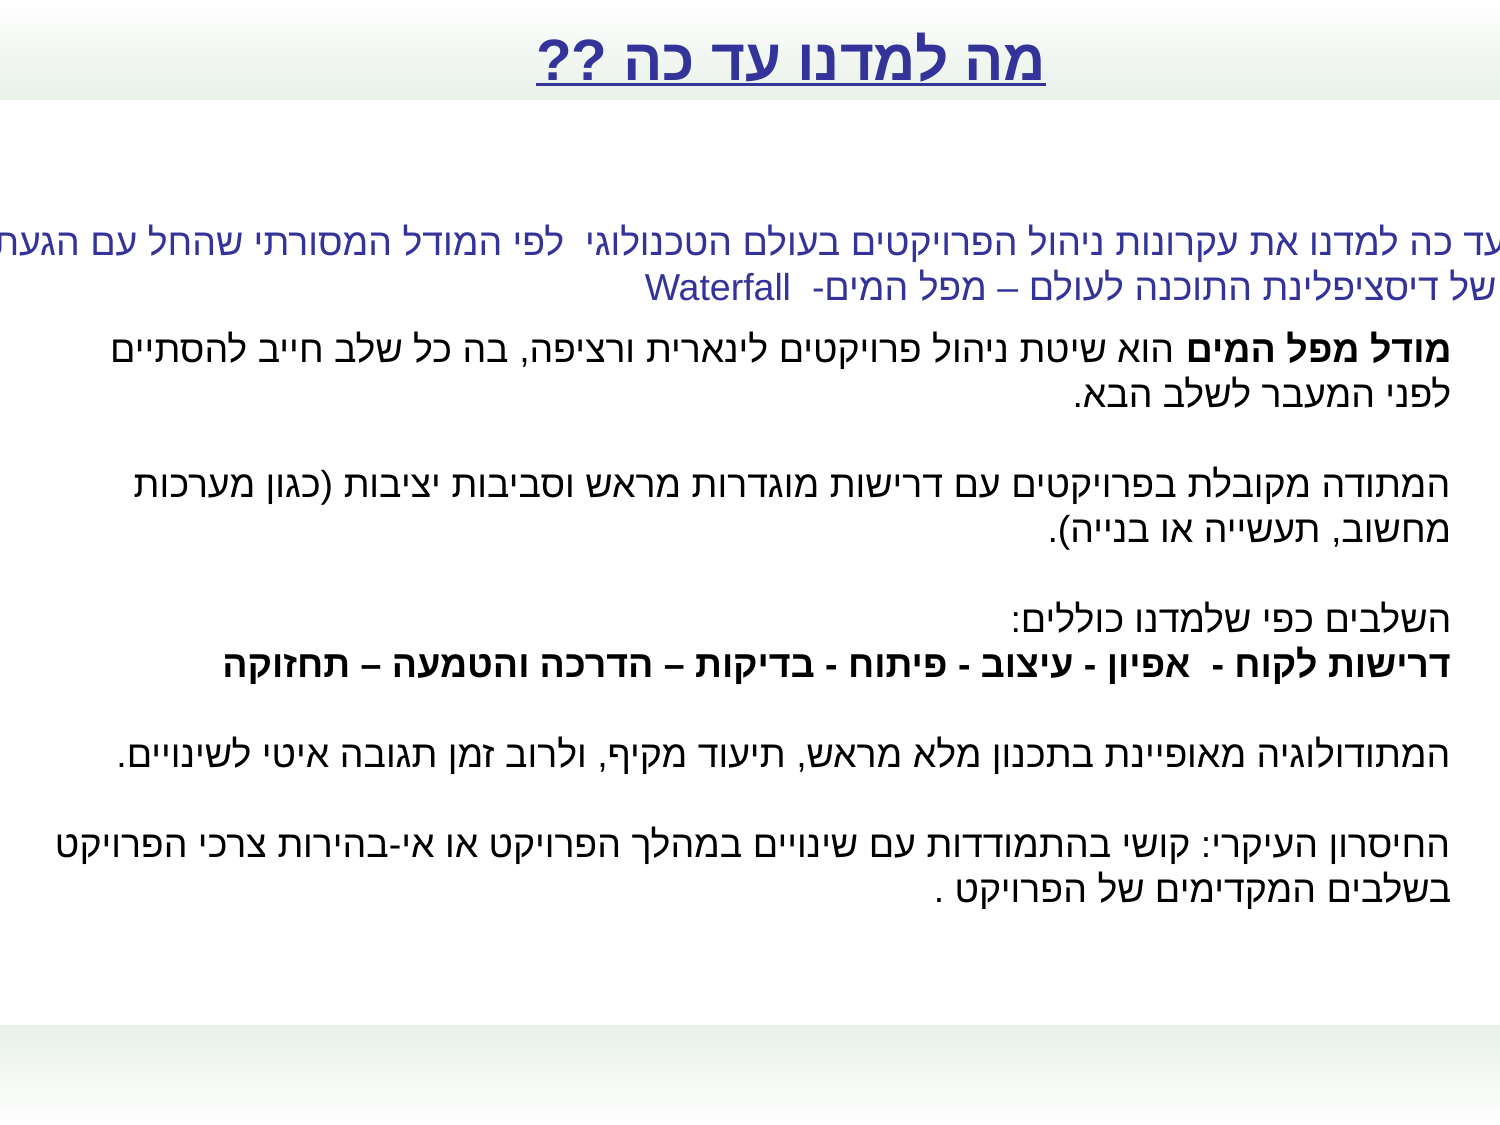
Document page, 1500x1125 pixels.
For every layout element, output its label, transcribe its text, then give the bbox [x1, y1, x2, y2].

text_box [0, 0, 1500, 100]
text_box מודל מפל המים הוא שיטת ניהול פרויקטים לינארית ורציפה, בה כל שלב חייב להסתיים לפני המעבר לשלב הבא. המתודה מקובלת בפרויקטים עם דרישות מוגדרות מראש וסביבות יציבות (כגון מערכות מחשוב, תעשייה או בנייה). השלבים כפי שלמדנו כוללים: דרישות לקוח - אפיון - עיצוב - פיתוח - בדיקות – הדרכה והטמעה – תחזוקה המתודולוגיה מאופיינת בתכנון מלא מראש, תיעוד מקיף, ולרוב זמן תגובה איטי לשינויים. החיסרון העיקרי: קושי בהתמודדות עם שינויים במהלך הפרויקט או אי-בהירות צרכי הפרויקט בשלבים המקדימים של הפרויקט . [33, 317, 1467, 918]
text_box מה למדנו עד כה ?? [521, 14, 1062, 99]
text_box עד כה למדנו את עקרונות ניהול הפרויקטים בעולם הטכנולוגי לפי המודל המסורתי שהחל עם הגעתה של דיסציפלינת התוכנה לעולם – מפל המים- Waterfall [0, 210, 1500, 395]
text_box [0, 1025, 1500, 1125]
